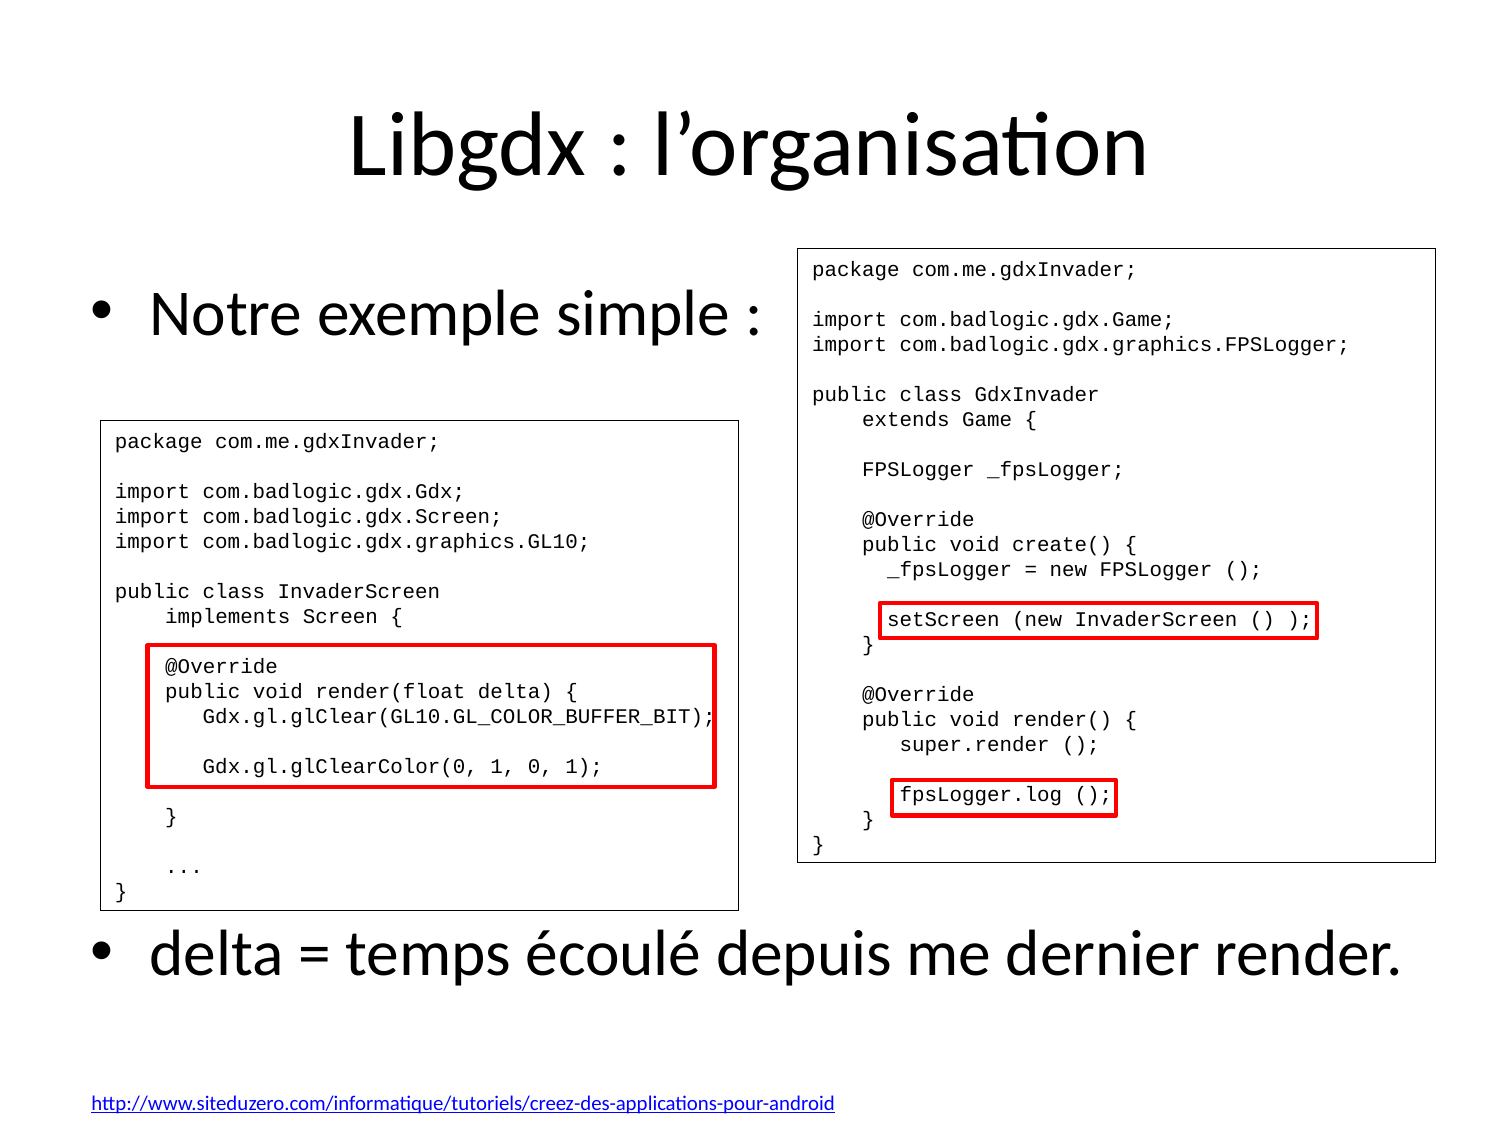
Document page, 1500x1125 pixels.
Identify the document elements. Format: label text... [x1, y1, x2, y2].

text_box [796, 248, 1436, 870]
list Notre exemple simple : delta = temps écoulé depuis me dernier render. [75, 262, 1425, 1005]
title Libgdx : l’organisation [75, 45, 1425, 233]
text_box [100, 420, 739, 866]
